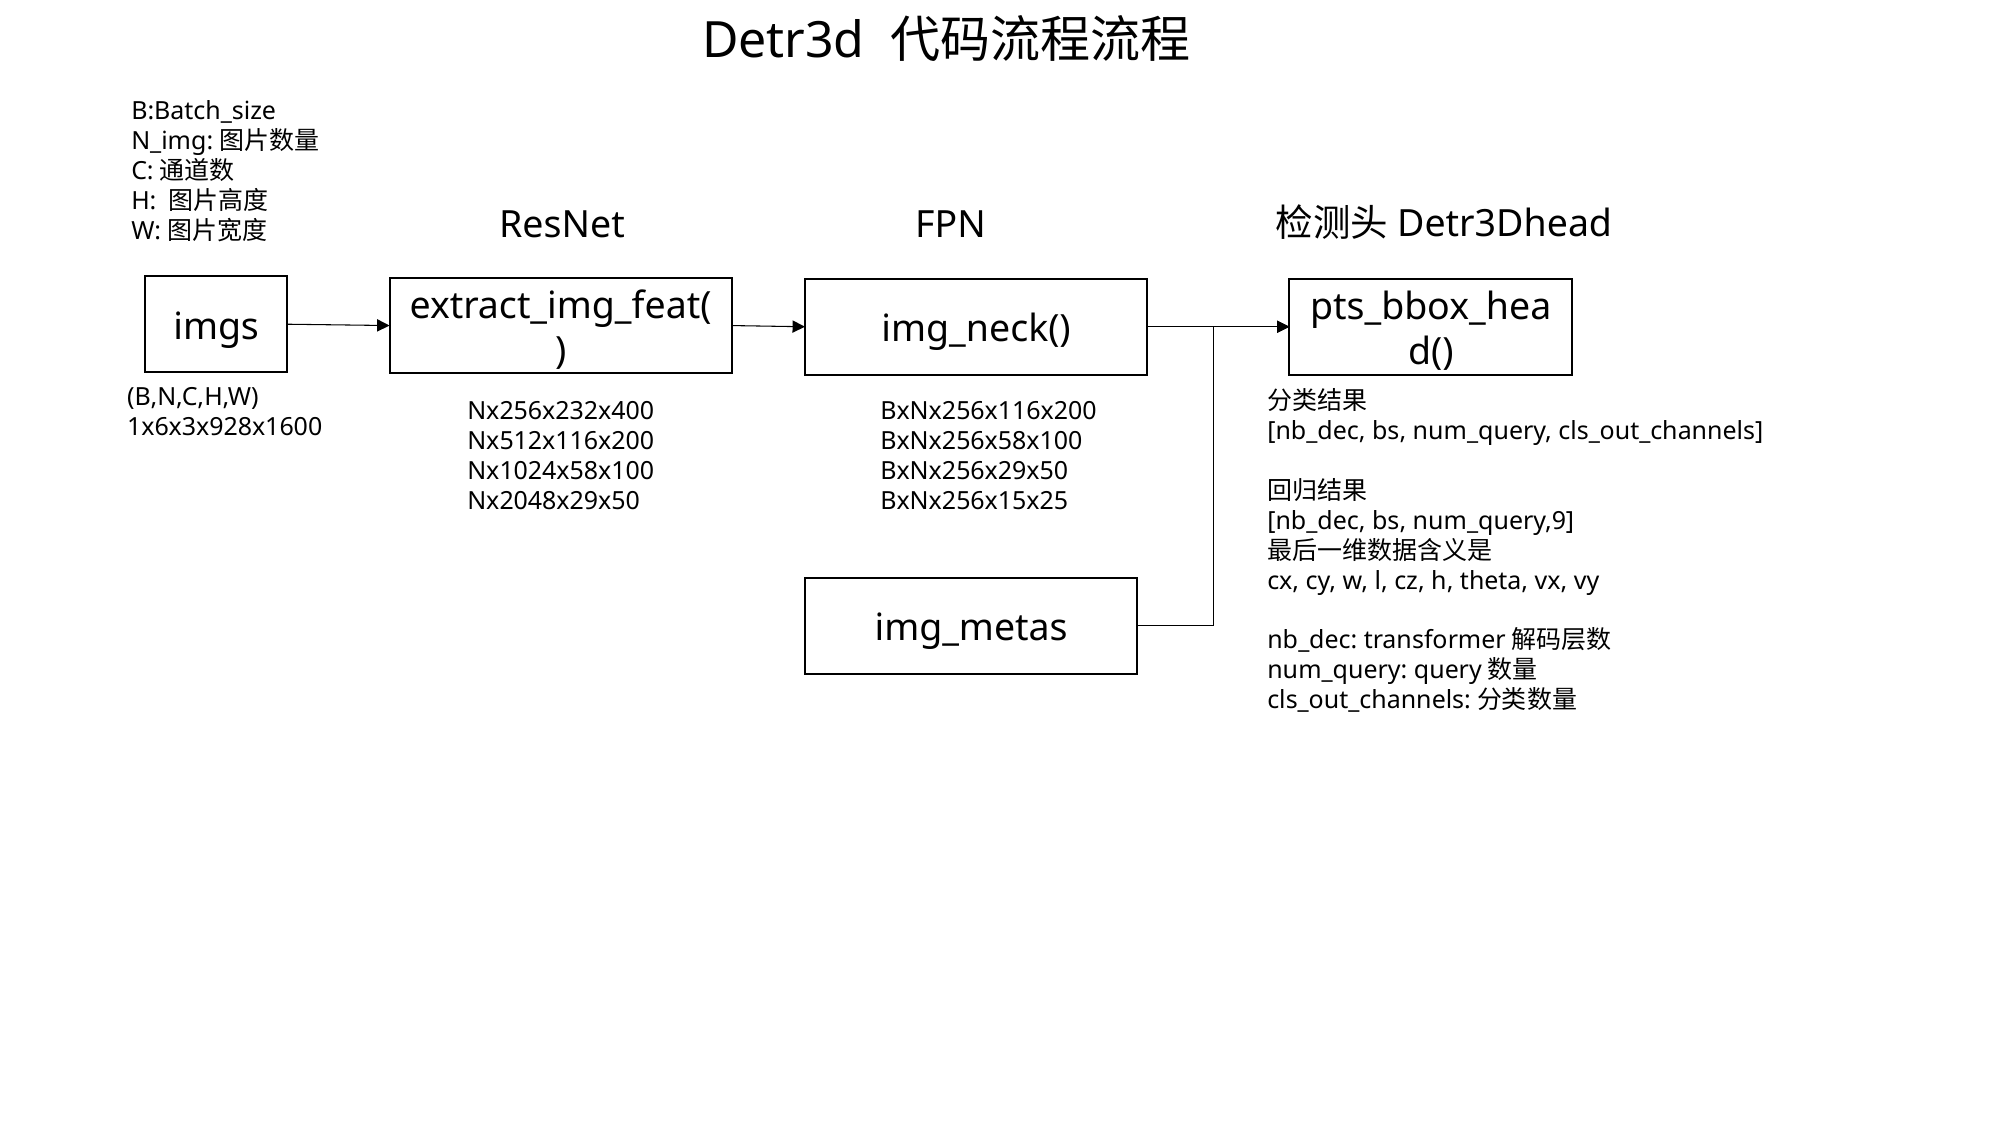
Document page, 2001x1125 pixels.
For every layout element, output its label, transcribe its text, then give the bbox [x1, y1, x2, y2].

text_box ResNet [484, 193, 640, 253]
text_box FPN [900, 193, 1001, 253]
text_box B:Batch_size N_img:图片数量 C:通道数 H: 图片高度 W:图片宽度 [116, 87, 335, 252]
text_box pts_bbox_head() [1288, 278, 1573, 376]
text_box imgs [144, 275, 288, 373]
text_box Nx256x232x400 Nx512x116x200 Nx1024x58x100 Nx2048x29x50 [452, 387, 670, 522]
text_box Detr3d 代码流程流程 [687, 0, 1205, 75]
text_box (B,N,C,H,W) 1x6x3x928x1600 [112, 373, 338, 449]
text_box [1137, 326, 1290, 626]
text_box img_neck() [804, 278, 1148, 376]
text_box img_metas [804, 577, 1138, 675]
text_box extract_img_feat() [389, 277, 733, 374]
text_box 分类结果 [nb_dec, bs, num_query, cls_out_channels] 回归结果 [nb_dec, bs, num_query,9] 最后一维数据含义是 cx, cy, w, l, cz, h, theta, vx, vy nb_dec: transformer解码层数 num_query: query数量 cls_out_channels:分类数量 [1252, 377, 1779, 752]
text_box 检测头Detr3Dhead [1260, 191, 1628, 252]
text_box BxNx256x116x200 BxNx256x58x100 BxNx256x29x50 BxNx256x15x25 [865, 387, 1112, 522]
